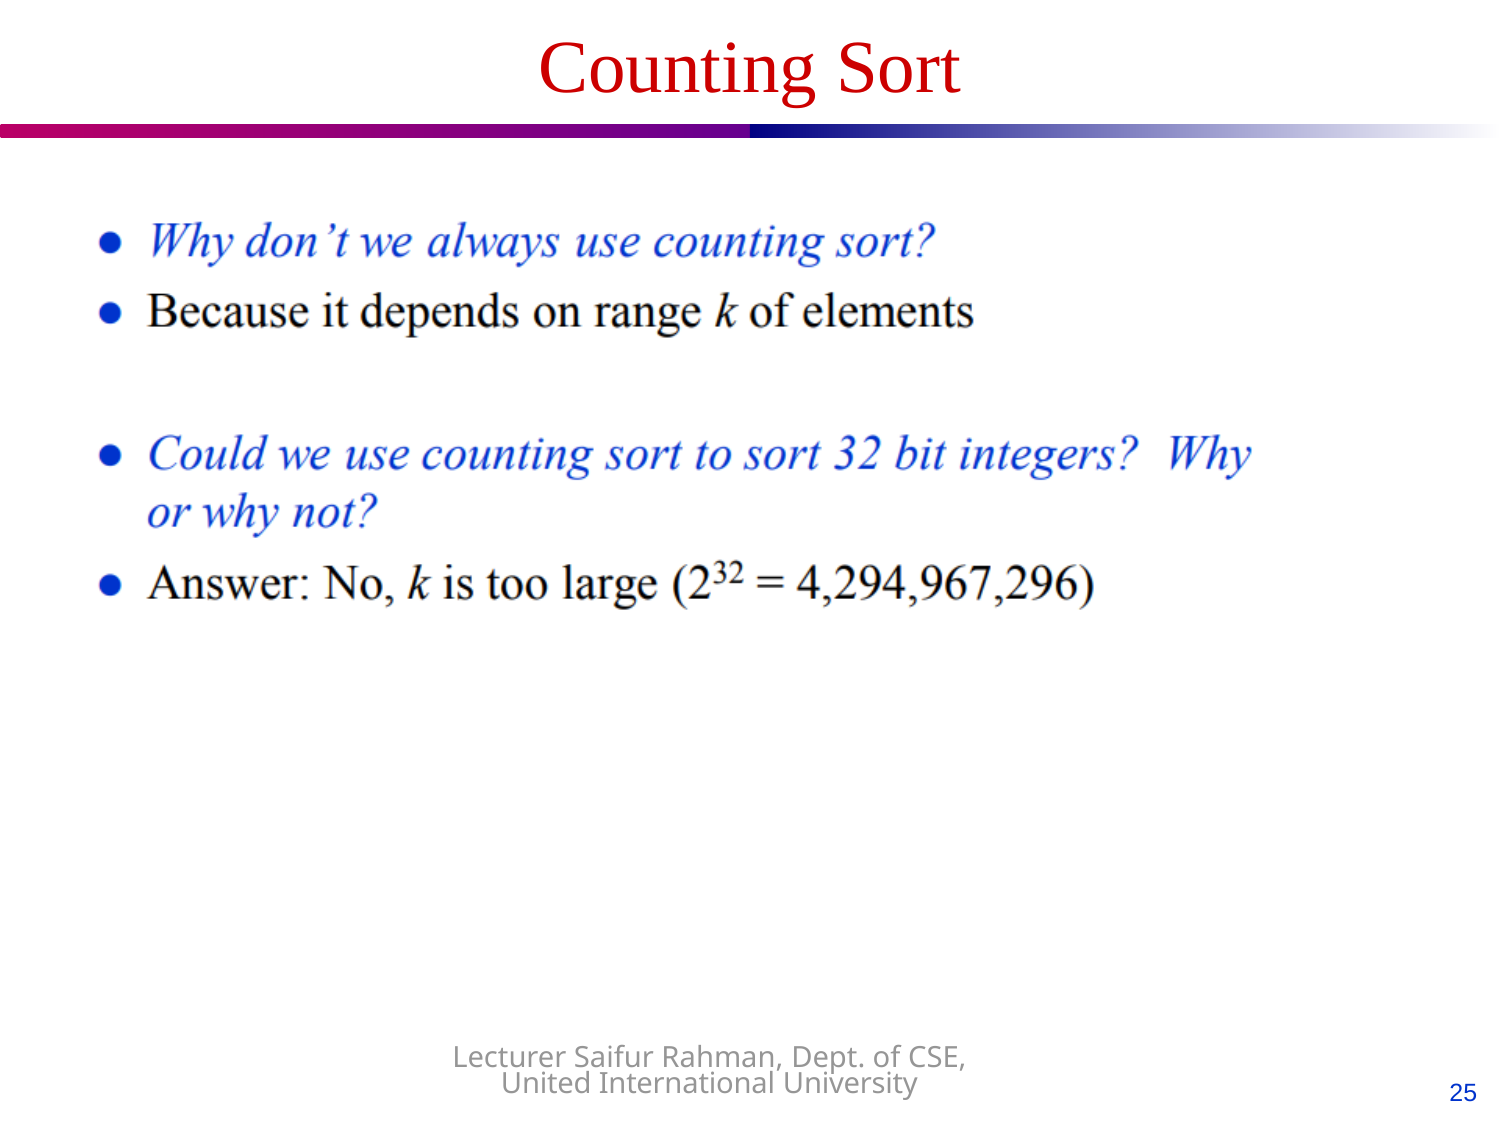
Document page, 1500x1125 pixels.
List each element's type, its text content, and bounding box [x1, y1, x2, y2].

text_box Lecturer Saifur Rahman, Dept. of CSE, United International University [443, 1047, 975, 1100]
text_box Counting Sort [74, 24, 1425, 100]
picture [74, 207, 1273, 649]
